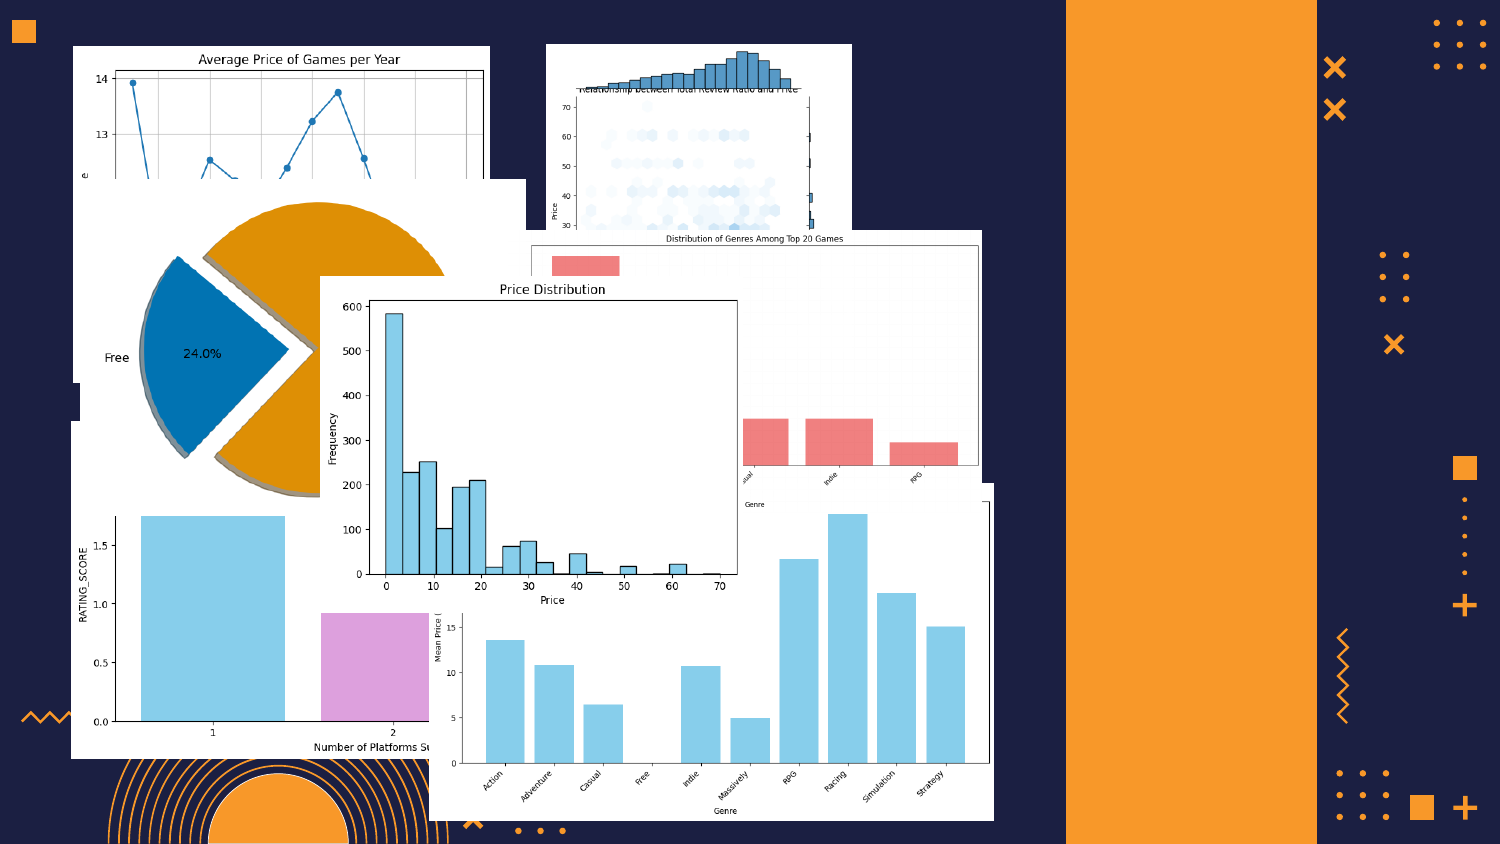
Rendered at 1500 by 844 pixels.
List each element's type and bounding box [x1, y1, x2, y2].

picture [71, 44, 994, 821]
